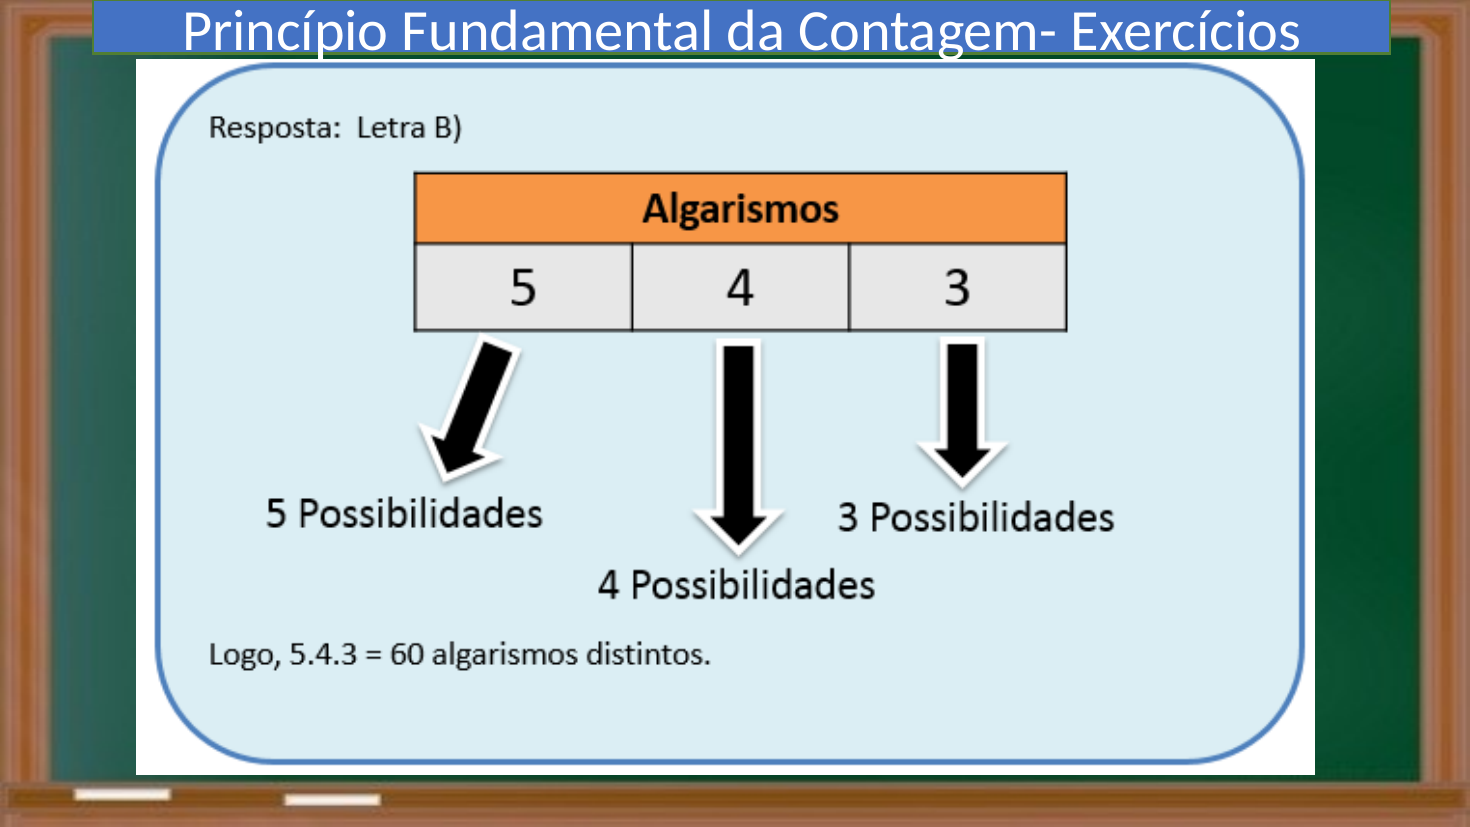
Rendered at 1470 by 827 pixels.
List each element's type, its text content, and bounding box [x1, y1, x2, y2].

text_box Princípio Fundamental da Contagem- Exercícios [93, 0, 1391, 54]
picture [0, 0, 1470, 827]
